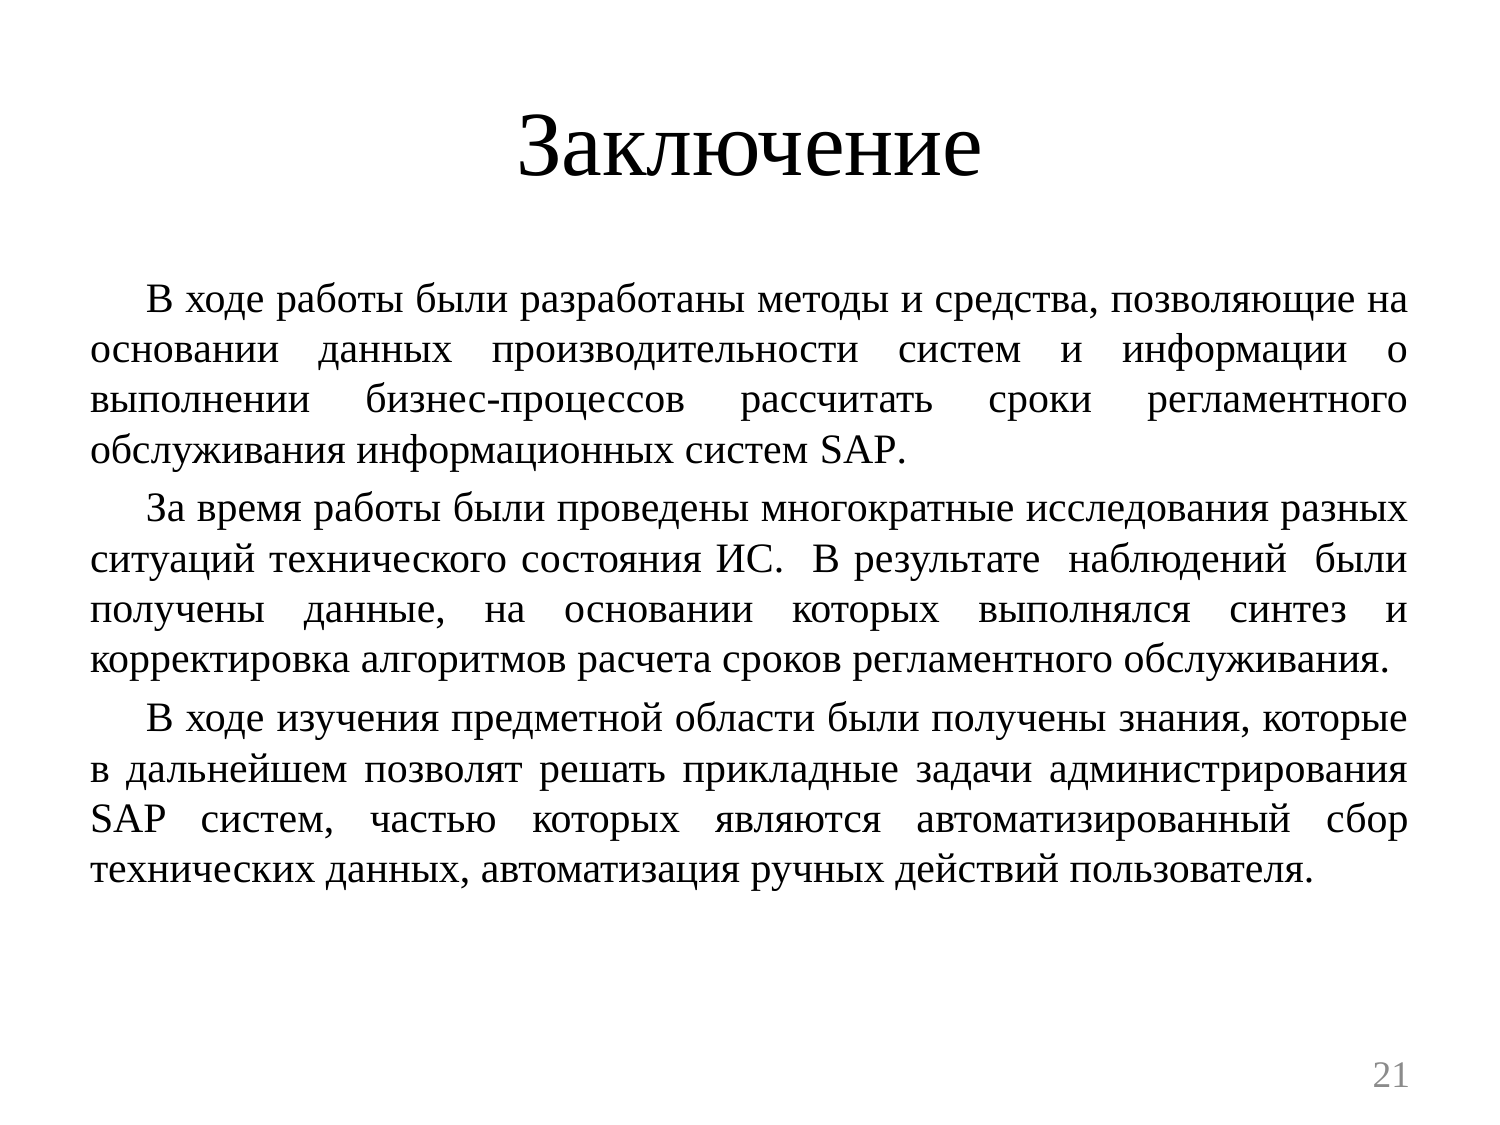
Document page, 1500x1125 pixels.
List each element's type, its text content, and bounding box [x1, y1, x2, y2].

title Заключение [75, 45, 1425, 233]
slide_number 21 [1074, 1042, 1425, 1103]
list В ходе работы были разработаны методы и средства, позволяющие на основании данных производительности систем и информации о выполнении бизнес-процессов рассчитать сроки регламентного обслуживания информационных систем SAP. За время работы были проведены многократные исследования разных ситуаций технического состояния ИС. В результате наблюдений были получены данные, на основании которых выполнялся синтез и корректировка алгоритмов расчета сроков регламентного обслуживания. В ходе изучения предметной области были получены знания, которые в дальнейшем позволят решать прикладные задачи администрирования SAP систем, частью которых являются автоматизированный сбор технических данных, автоматизация ручных действий пользователя. [75, 262, 1425, 1005]
